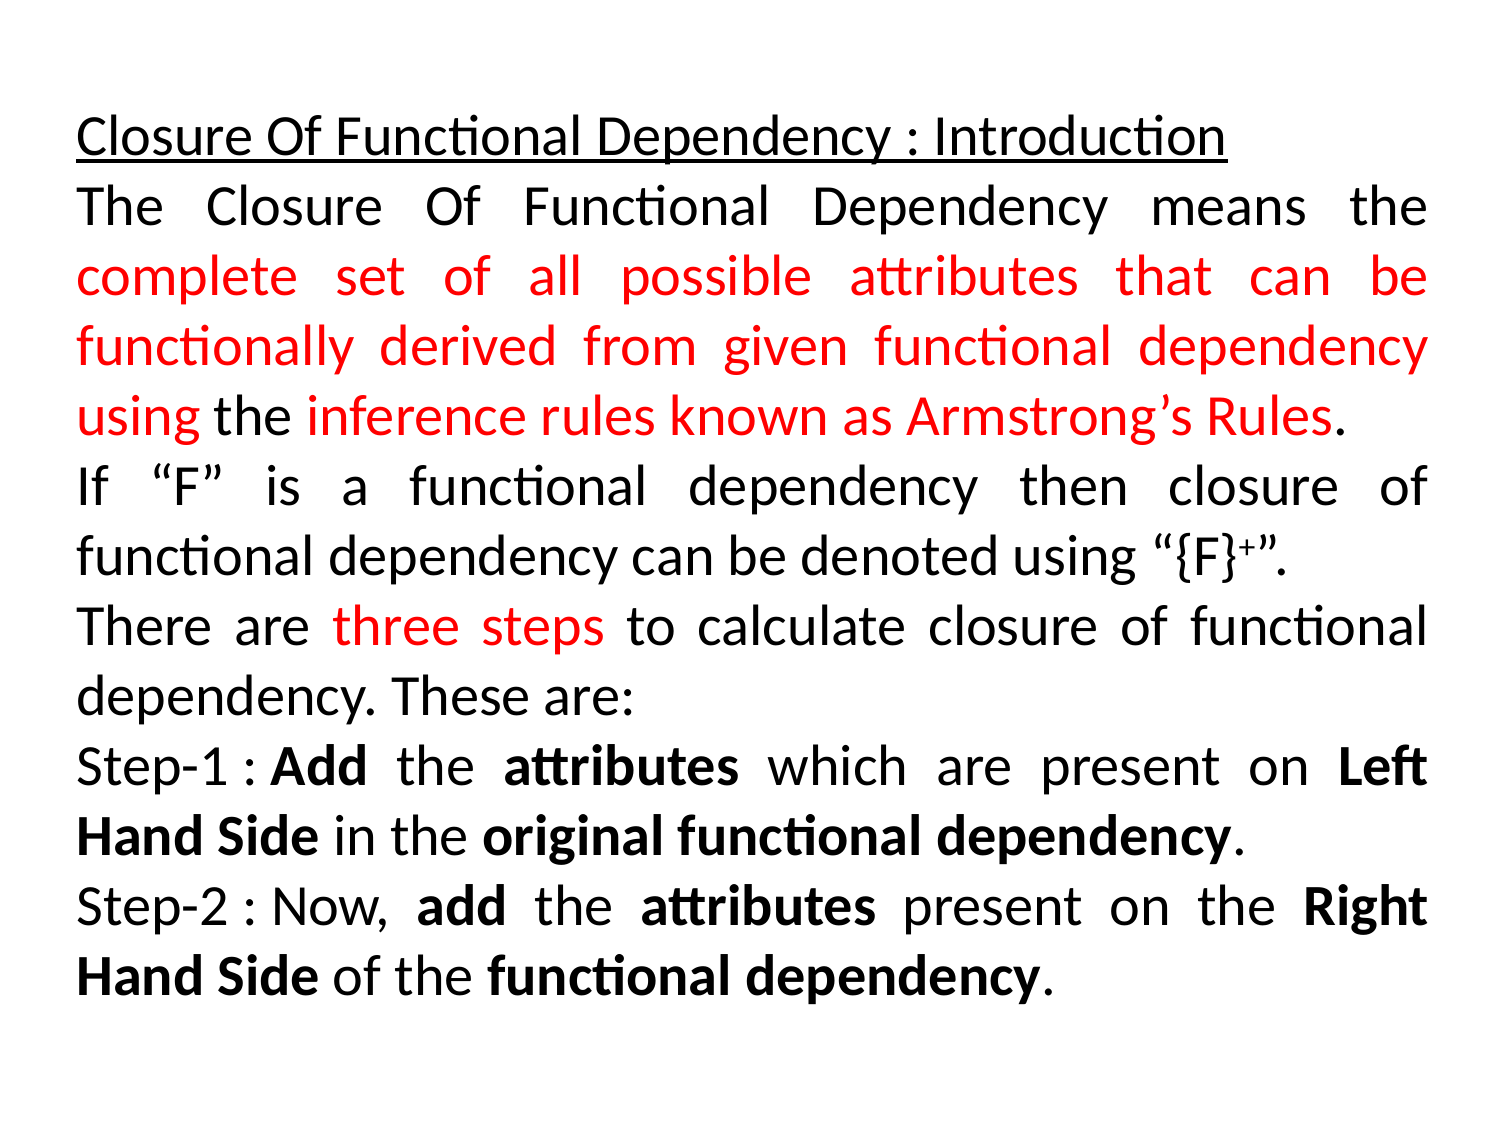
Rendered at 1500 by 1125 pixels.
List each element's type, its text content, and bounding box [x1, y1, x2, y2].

text_box Closure Of Functional Dependency : Introduction The Closure Of Functional Dependency means the complete set of all possible attributes that can be functionally derived from given functional dependency using the inference rules known as Armstrong’s Rules. If “F” is a functional dependency then closure of functional dependency can be denoted using “{F}+”. There are three steps to calculate closure of functional dependency. These are: Step-1 : Add the attributes which are present on Left Hand Side in the original functional dependency. Step-2 : Now, add the attributes present on the Right Hand Side of the functional dependency. [61, 89, 1444, 1085]
